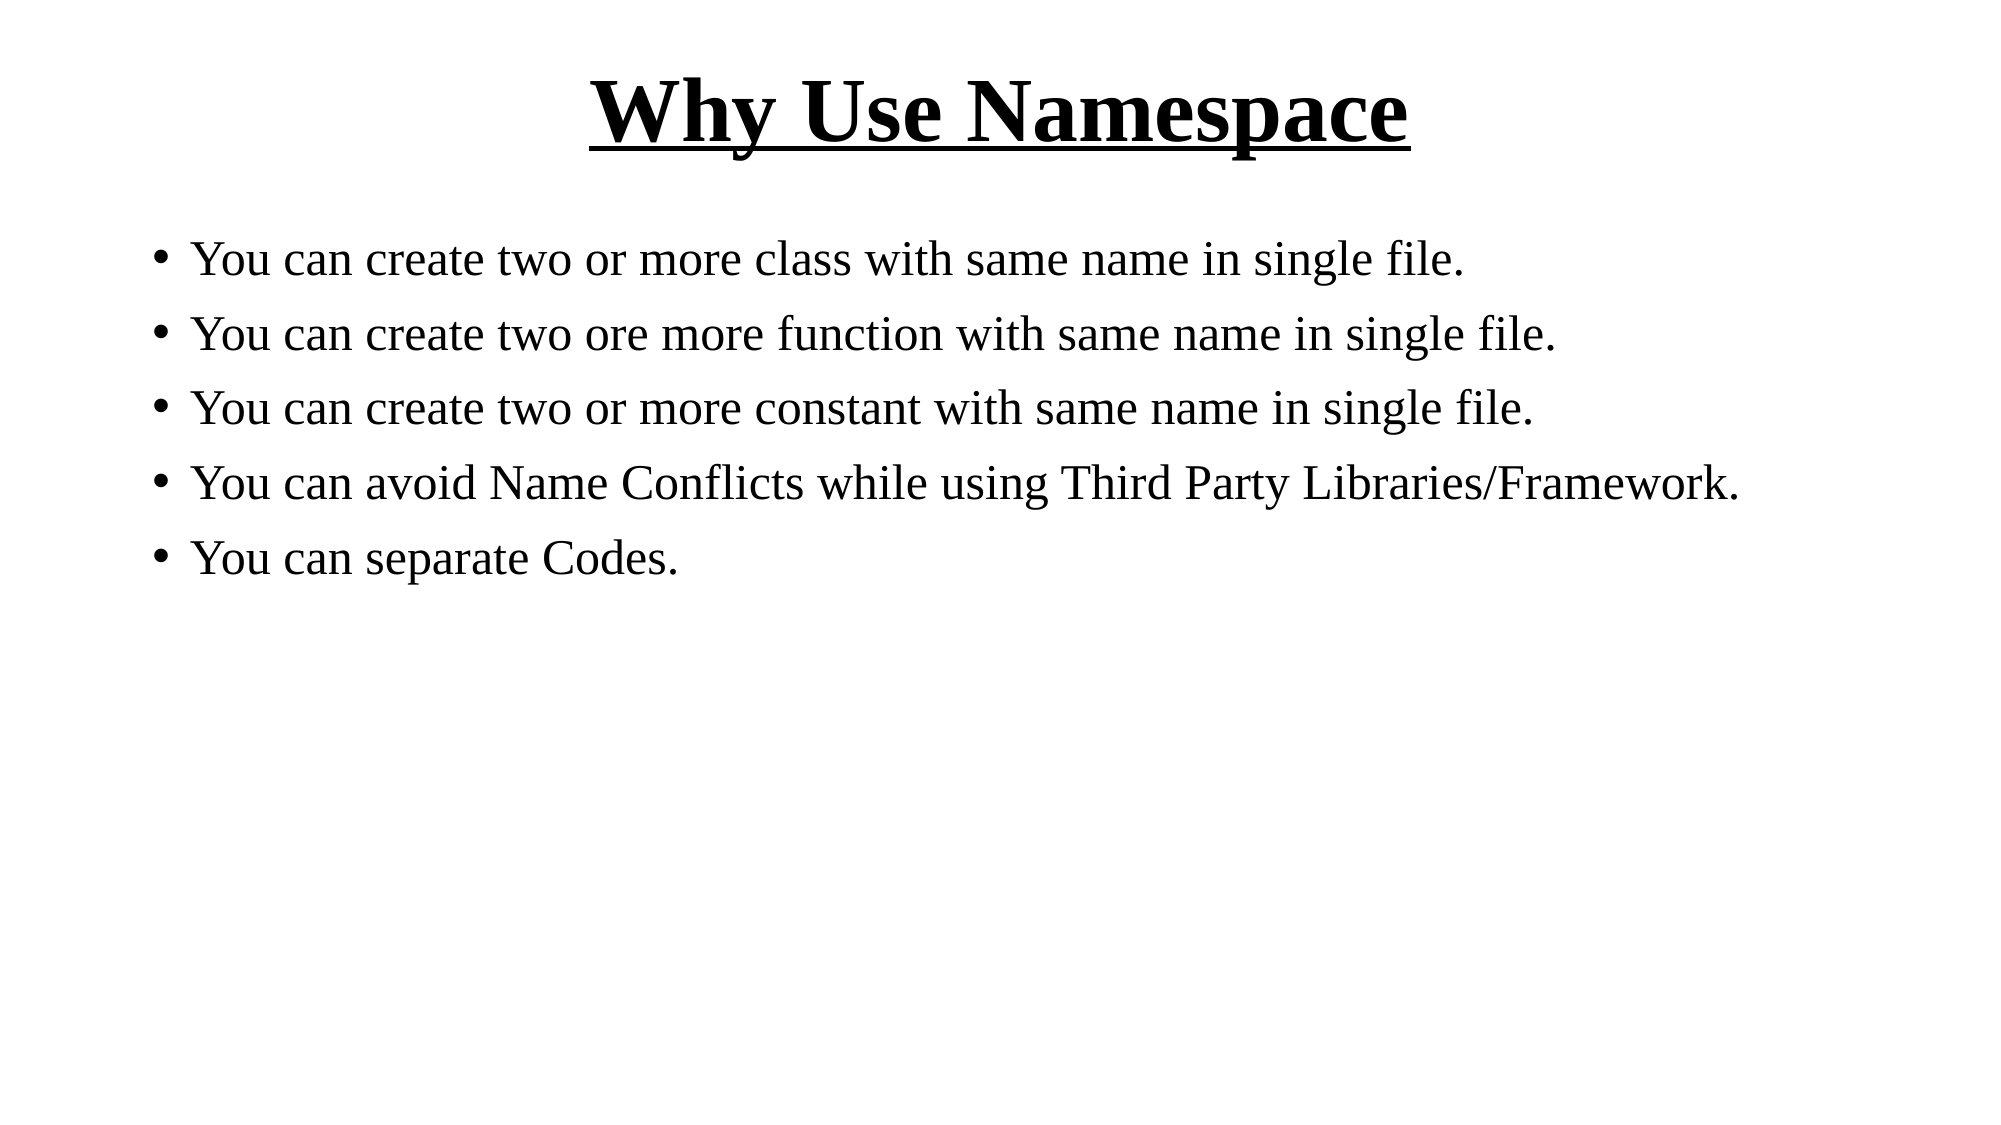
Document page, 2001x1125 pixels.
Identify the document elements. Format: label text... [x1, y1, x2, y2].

list You can create two or more class with same name in single file. You can create two ore more function with same name in single file. You can create two or more constant with same name in single file. You can avoid Name Conflicts while using Third Party Libraries/Framework. You can separate Codes. [137, 224, 1863, 641]
title Why Use Namespace [137, 3, 1863, 221]
